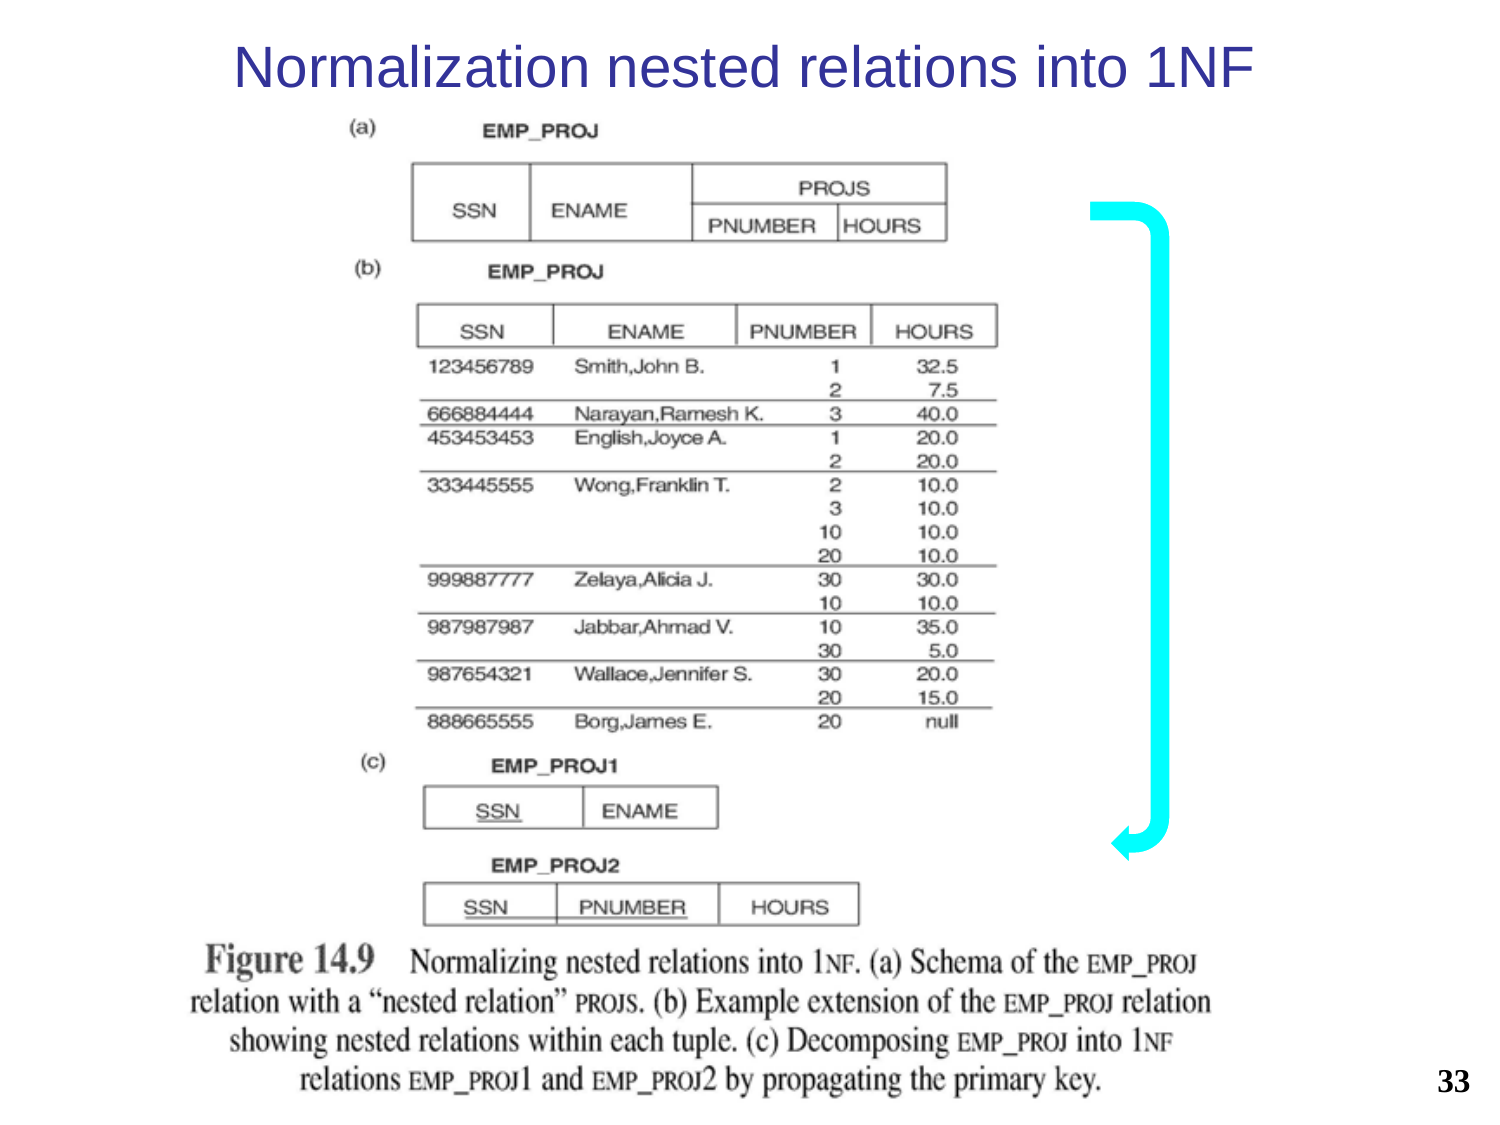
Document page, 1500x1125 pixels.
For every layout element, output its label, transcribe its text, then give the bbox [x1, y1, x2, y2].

title Normalization nested relations into 1NF [30, 22, 1461, 105]
slide_number 33 [1314, 1047, 1487, 1112]
picture [181, 117, 1217, 1105]
